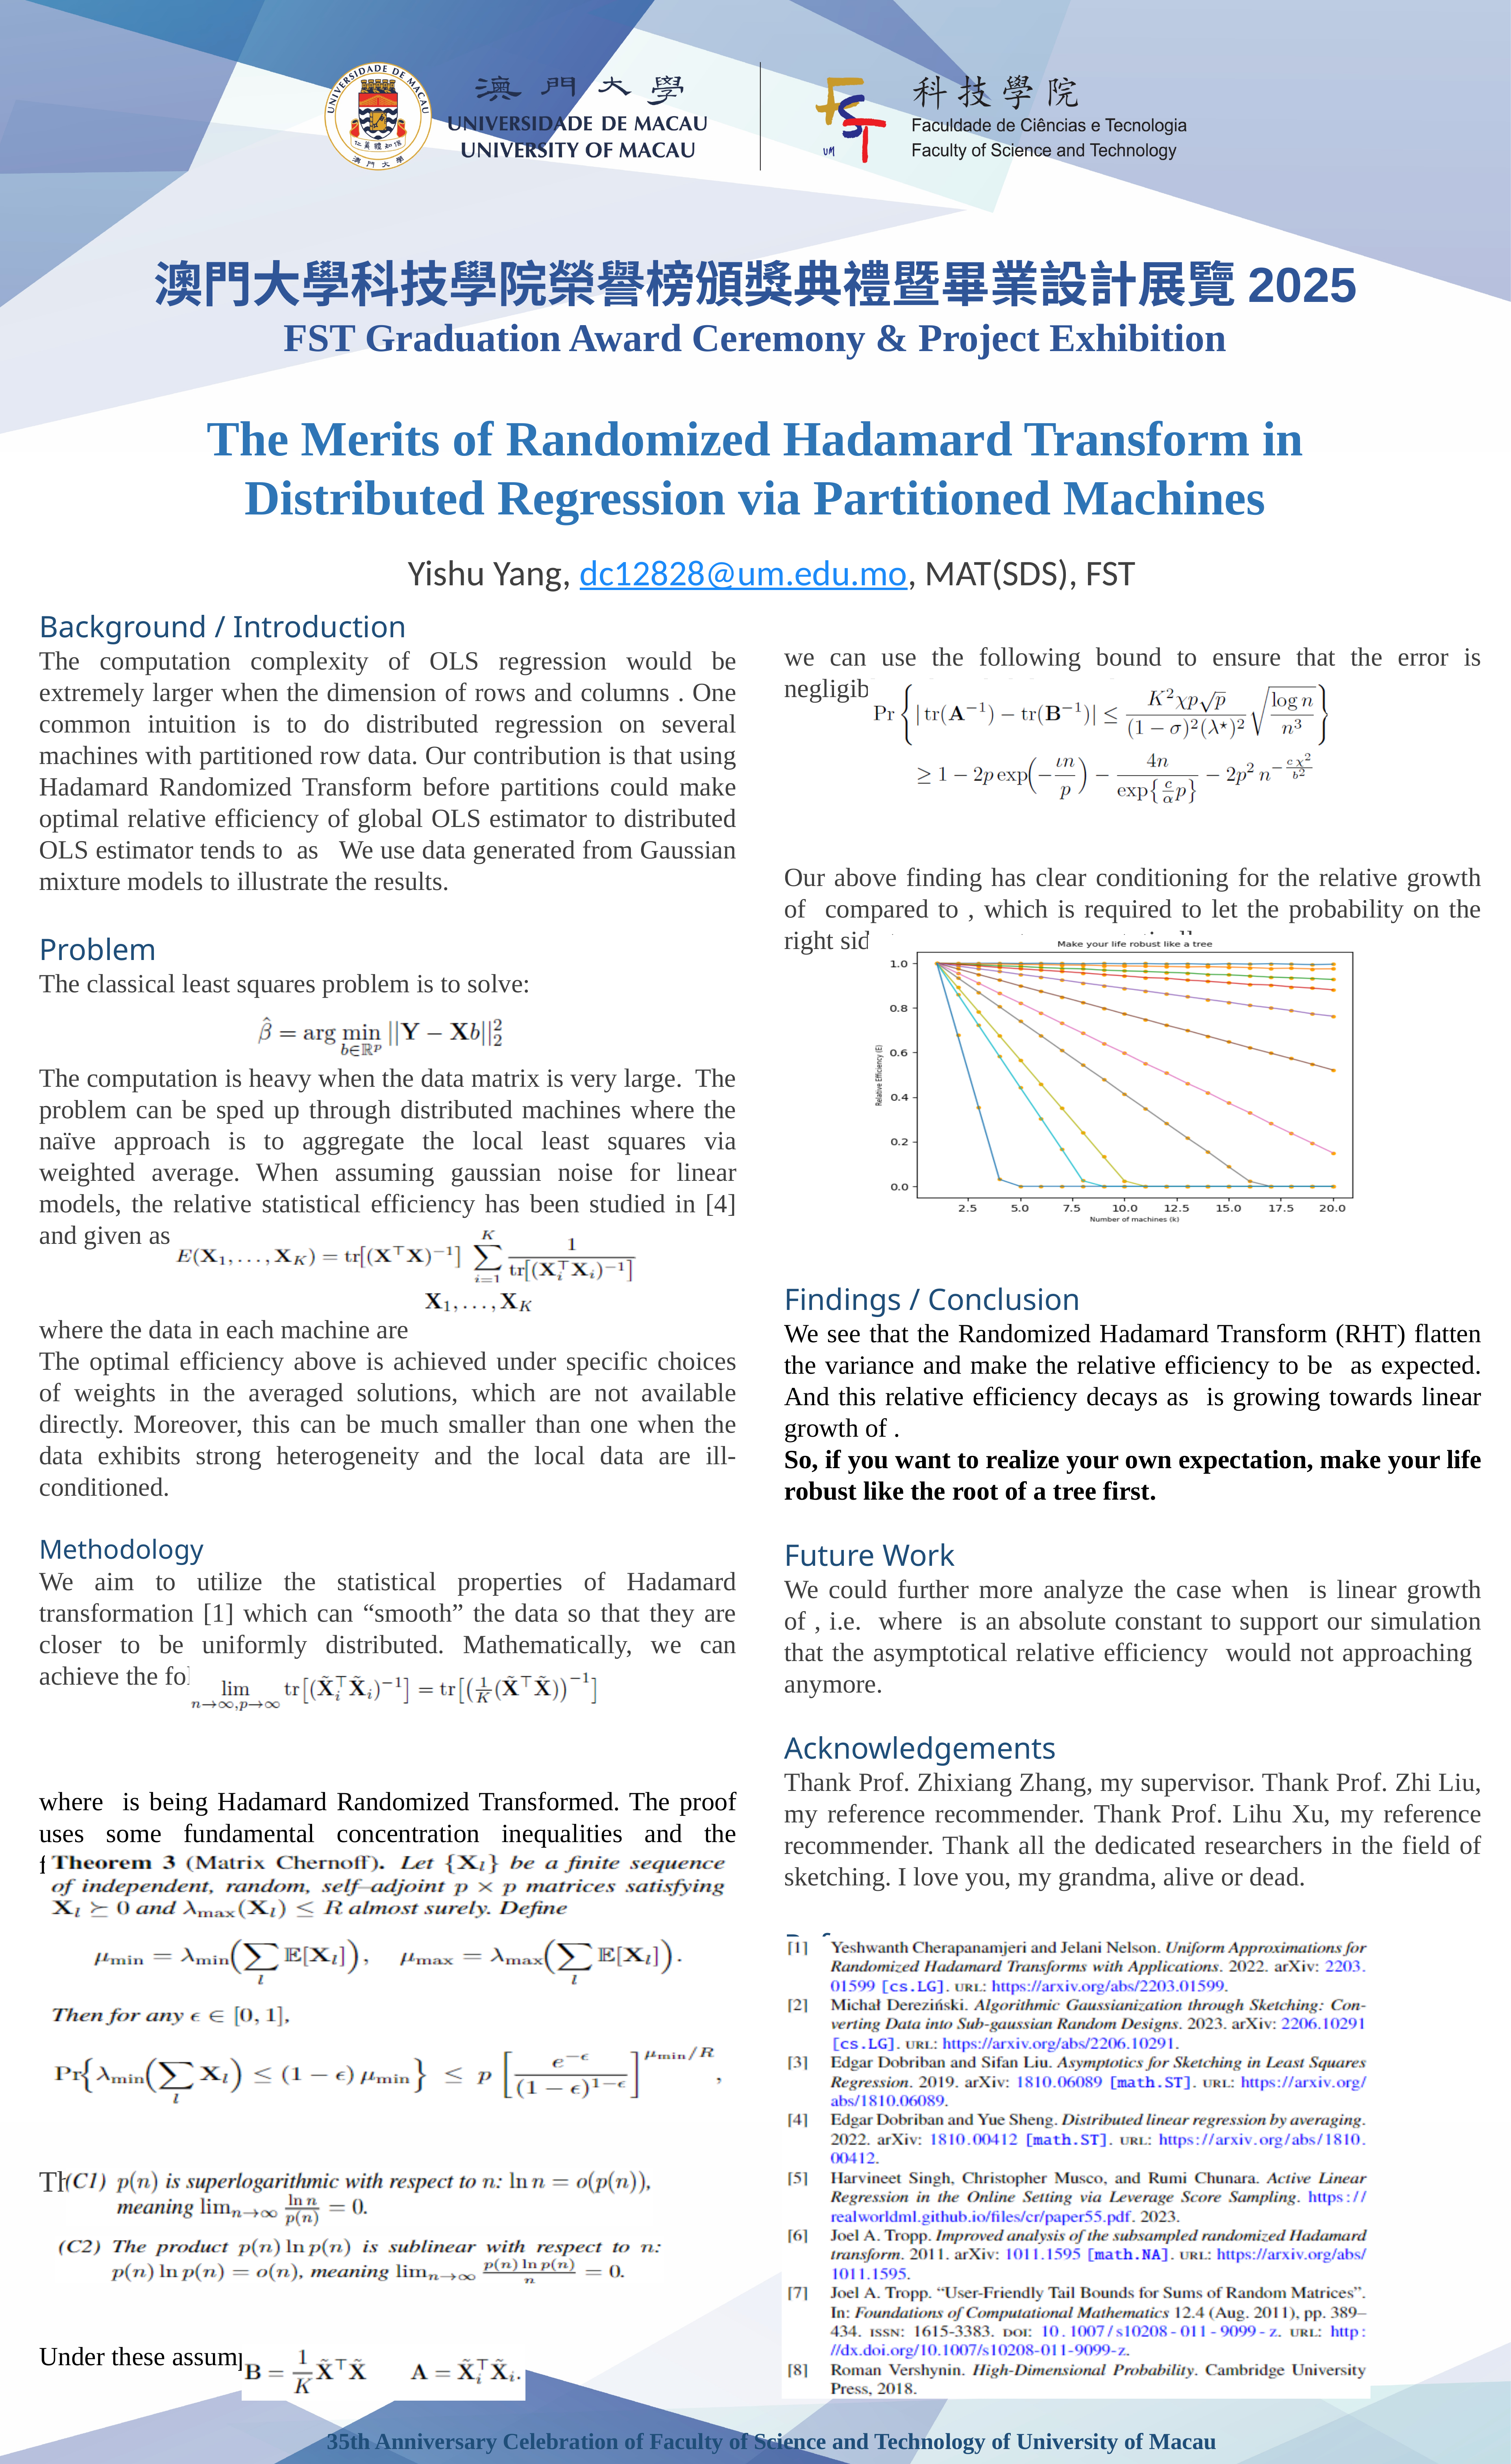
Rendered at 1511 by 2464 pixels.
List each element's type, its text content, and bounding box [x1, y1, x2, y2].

text_box Yishu Yang, dc12828@um.edu.mo, MAT(SDS), FST [66, 546, 1478, 596]
picture [252, 1005, 515, 1062]
picture [0, 1937, 1511, 2464]
picture [189, 1659, 600, 1717]
picture [45, 1852, 732, 2103]
picture [174, 1227, 636, 1314]
picture [0, 0, 1511, 452]
picture [868, 679, 1328, 805]
picture [868, 935, 1361, 1230]
text_box 澳門大學科技學院榮譽榜頒獎典禮暨畢業設計展覽2025 FST Graduation Award Ceremony & Project Exhibition The Merits of Randomized Hadamard Transform in Distributed Regression via Partitioned Machines [79, 452, 1432, 528]
